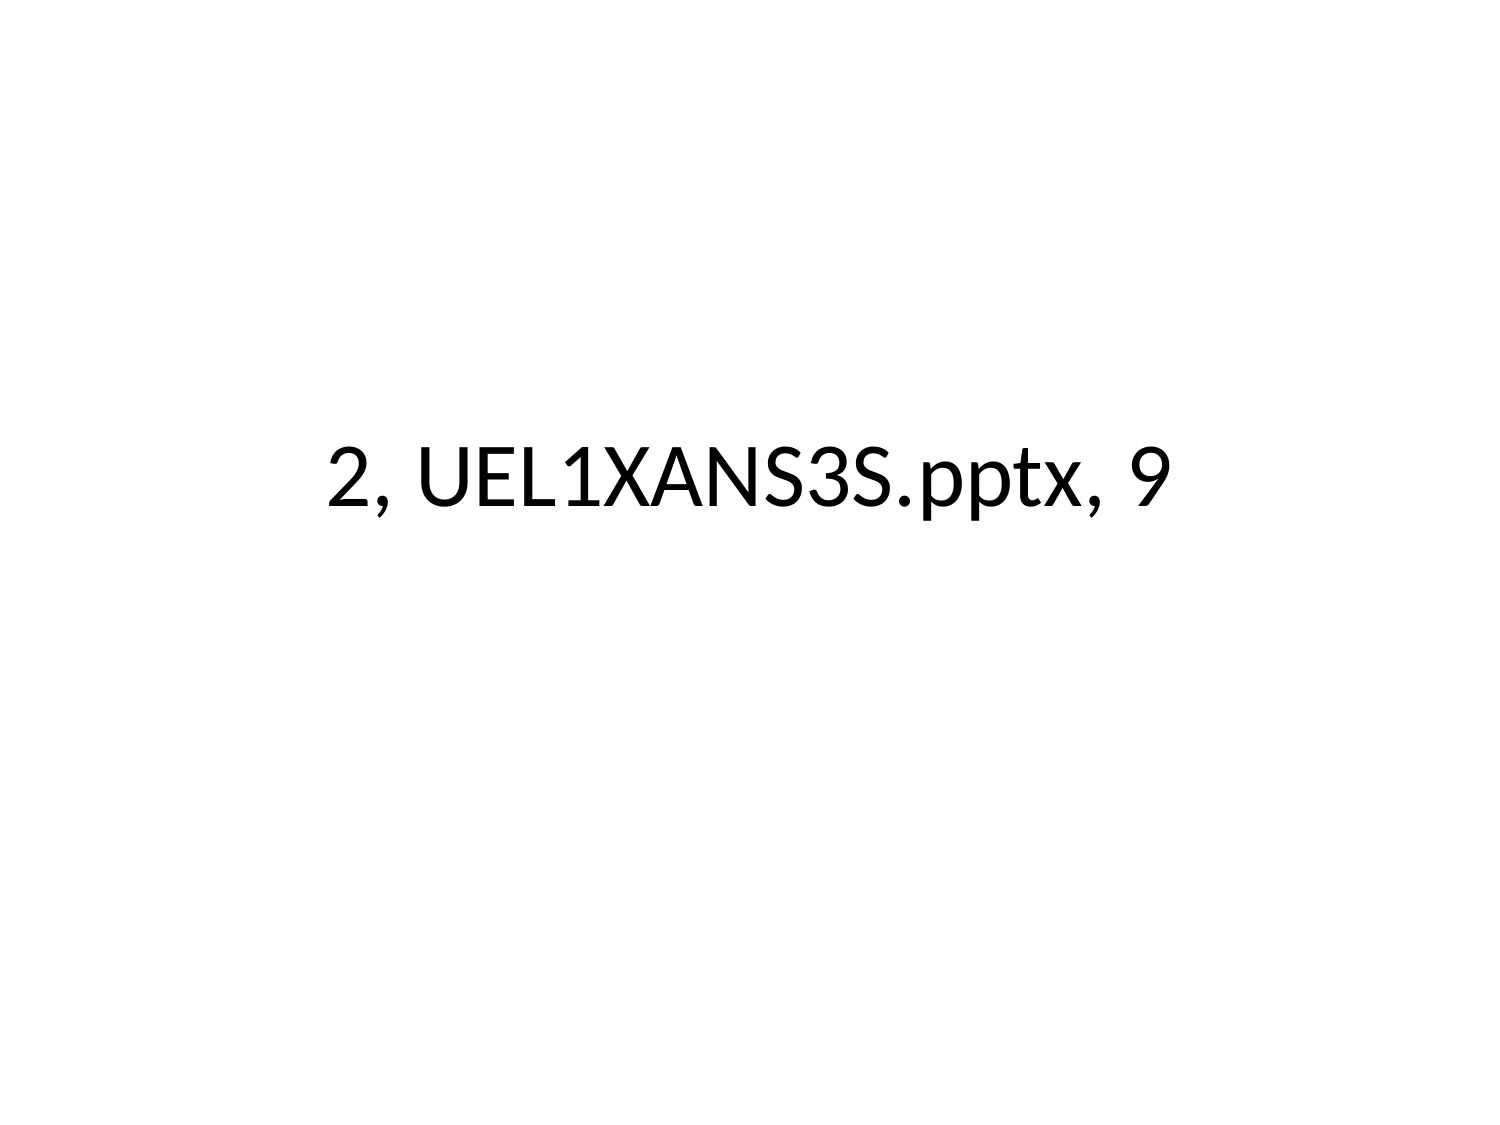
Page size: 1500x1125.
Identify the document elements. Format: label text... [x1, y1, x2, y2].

title 2, UEL1XANS3S.pptx, 9 [112, 349, 1388, 591]
